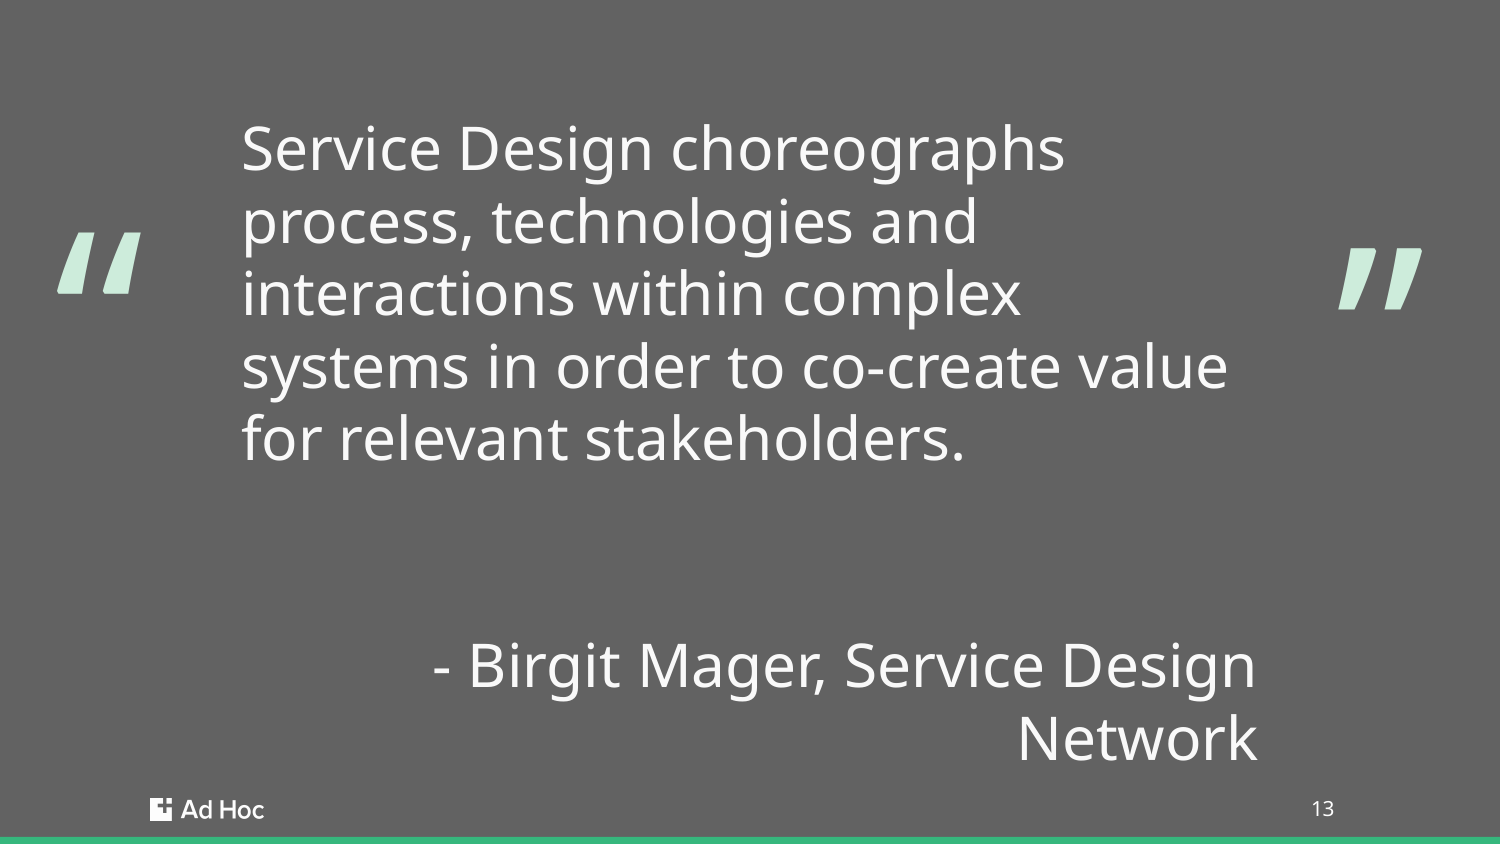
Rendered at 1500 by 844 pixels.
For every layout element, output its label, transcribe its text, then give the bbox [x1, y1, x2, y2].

title - Birgit Mager, Service Design Network [171, 611, 1275, 747]
picture [150, 798, 264, 821]
slide_number ‹#› [1260, 777, 1350, 842]
title Service Design choreographs process, technologies and interactions within complex systems in order to co-create value for relevant stakeholders. [225, 94, 1275, 459]
